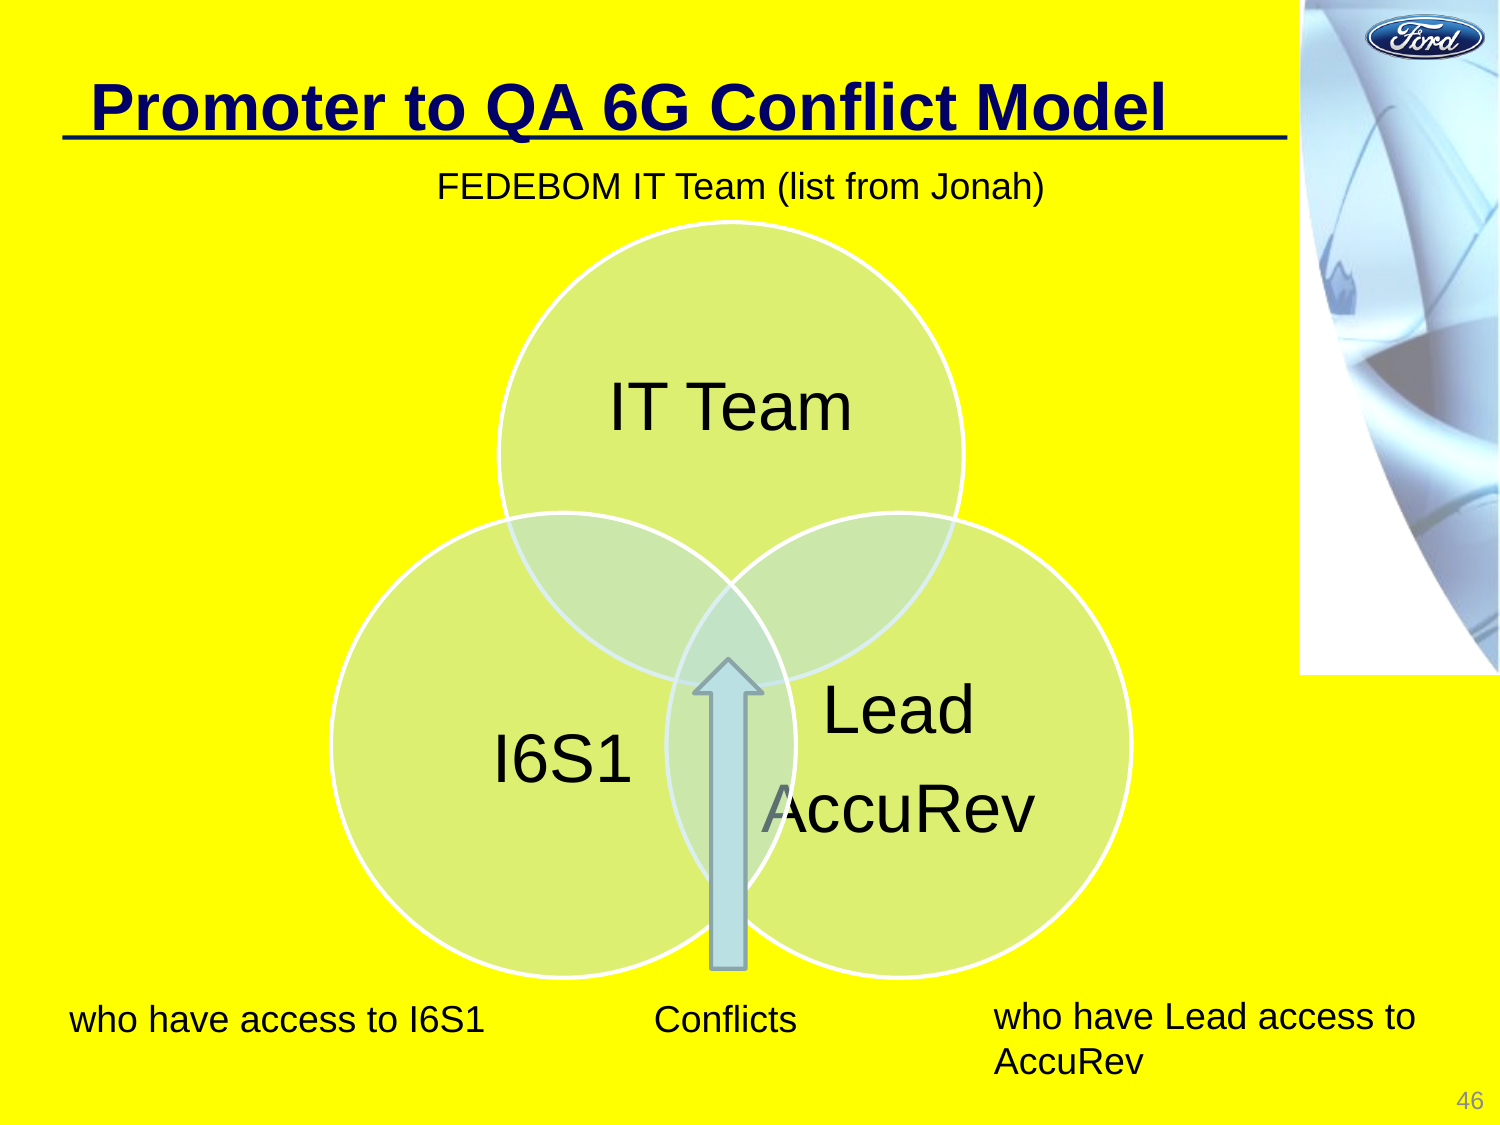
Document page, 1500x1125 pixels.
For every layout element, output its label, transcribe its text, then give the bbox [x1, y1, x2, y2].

title Promoter to QA 6G Conflict Model [75, 45, 1275, 163]
text_box who have access to I6S1 [54, 987, 633, 1048]
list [74, 212, 1388, 988]
text_box FEDEBOM IT Team (list from Jonah) [421, 154, 1078, 210]
slide_number 46 [1149, 1090, 1500, 1125]
text_box FEDEBOM IT Team (list from Jonah) [1299, 0, 1500, 675]
picture [1350, 0, 1500, 75]
text_box Conflicts [639, 996, 816, 1048]
text_box who have Lead access to AccuRev [979, 984, 1500, 1090]
